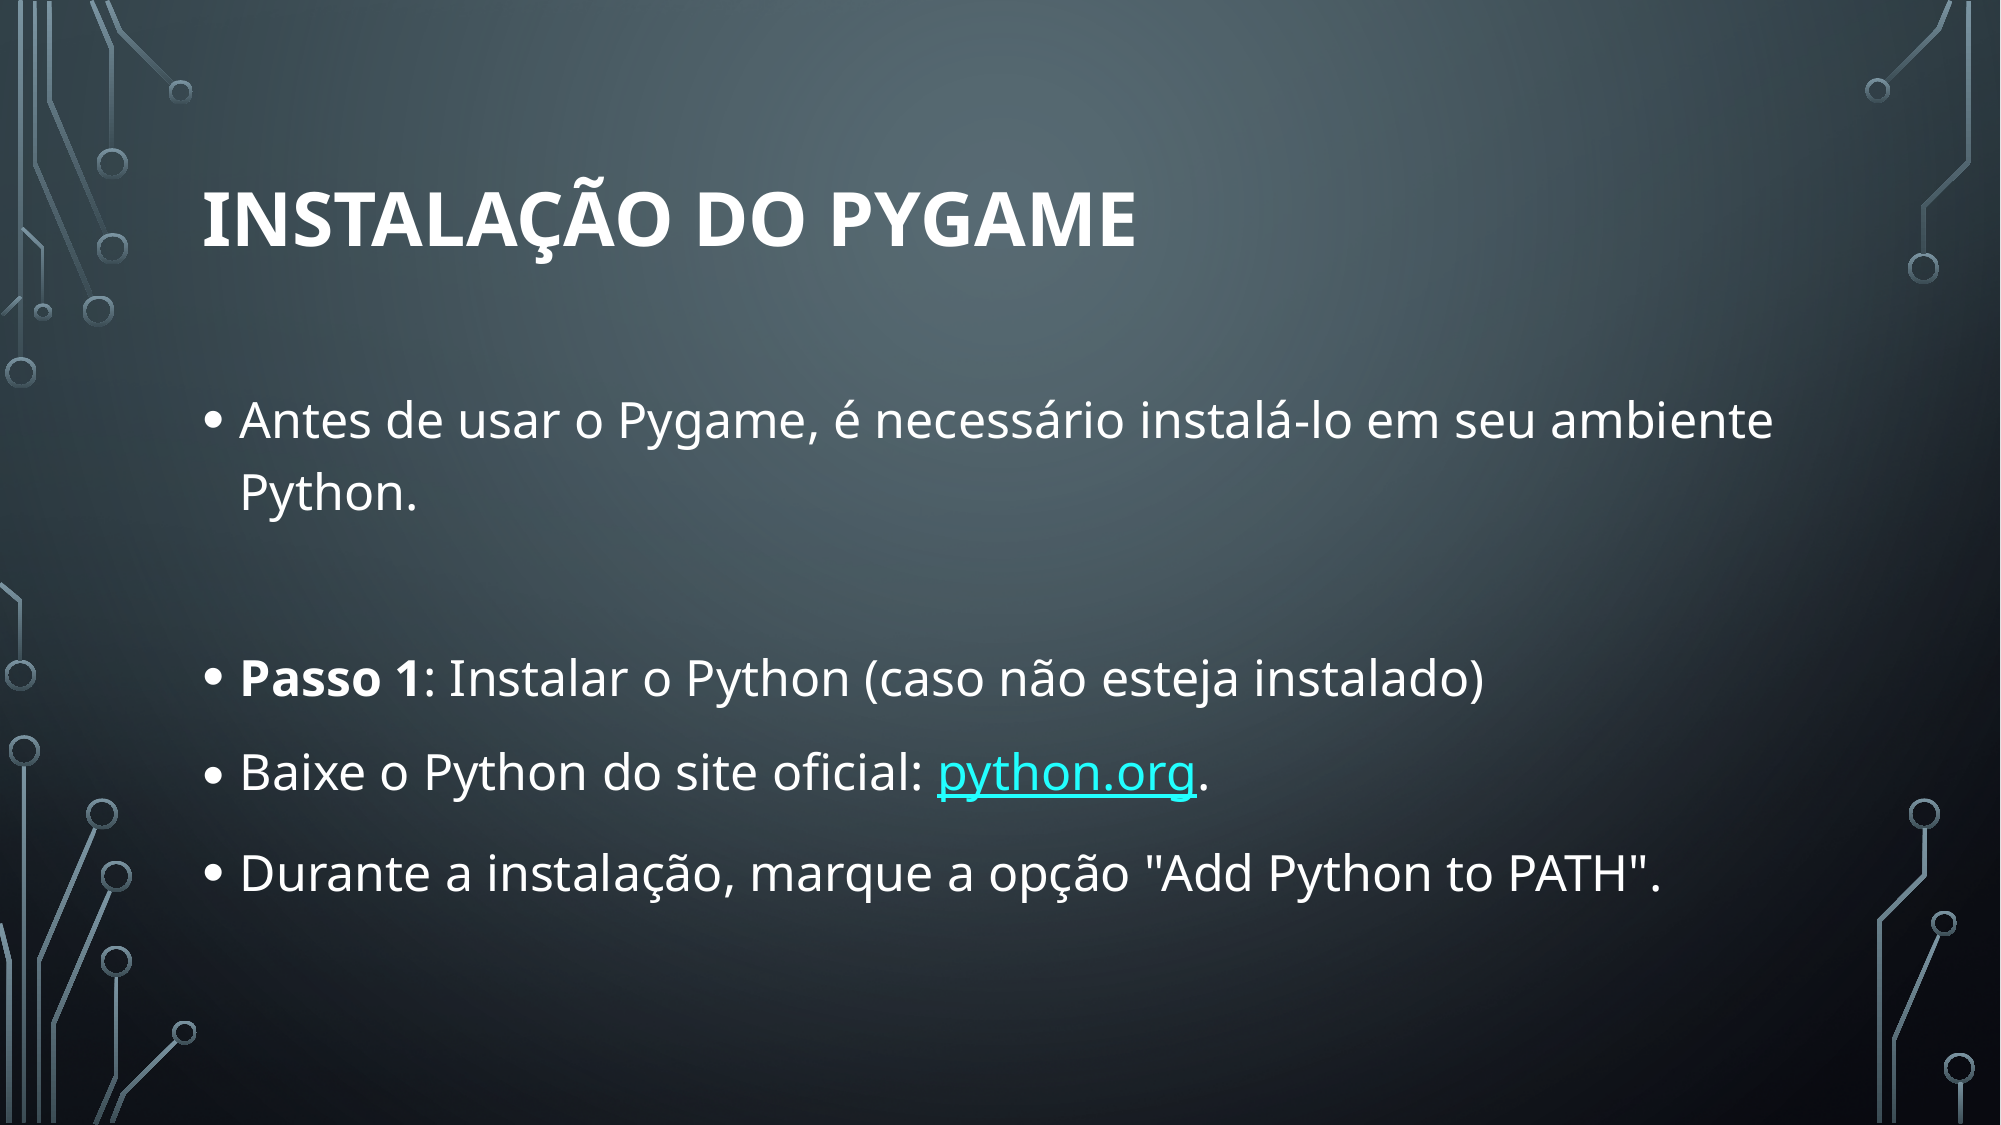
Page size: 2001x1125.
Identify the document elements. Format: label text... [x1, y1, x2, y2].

title Instalação do Pygame [187, 101, 1813, 344]
list Antes de usar o Pygame, é necessário instalá-lo em seu ambiente Python. Passo 1: Instalar o Python (caso não esteja instalado) Baixe o Python do site oficial: python.org. Durante a instalação, marque a opção "Add Python to PATH". [187, 369, 1813, 950]
